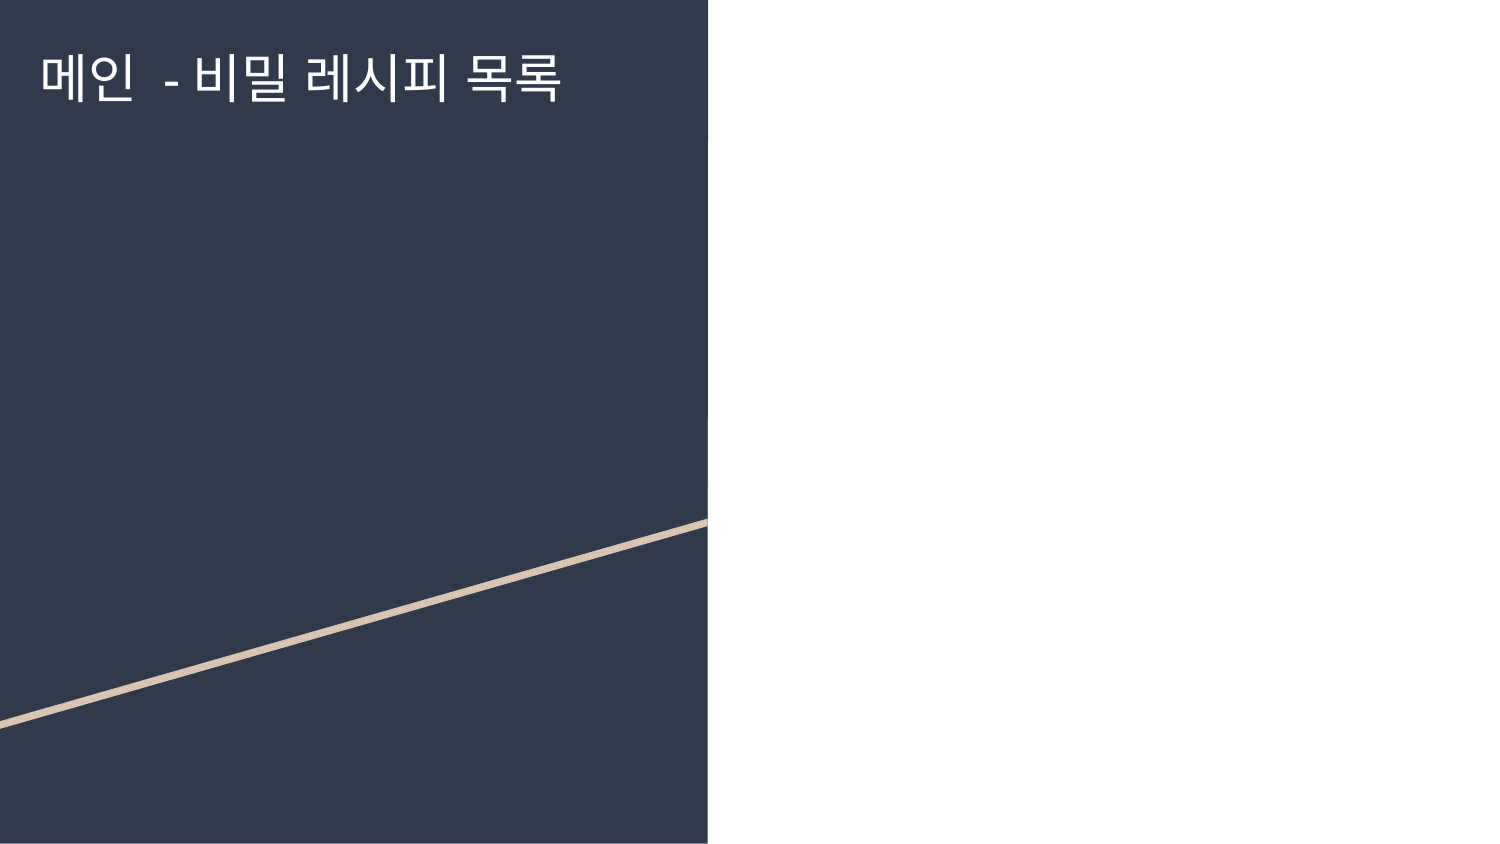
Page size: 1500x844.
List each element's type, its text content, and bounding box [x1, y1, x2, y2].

title 메인 -비밀 레시피 목록 [24, 30, 1423, 125]
